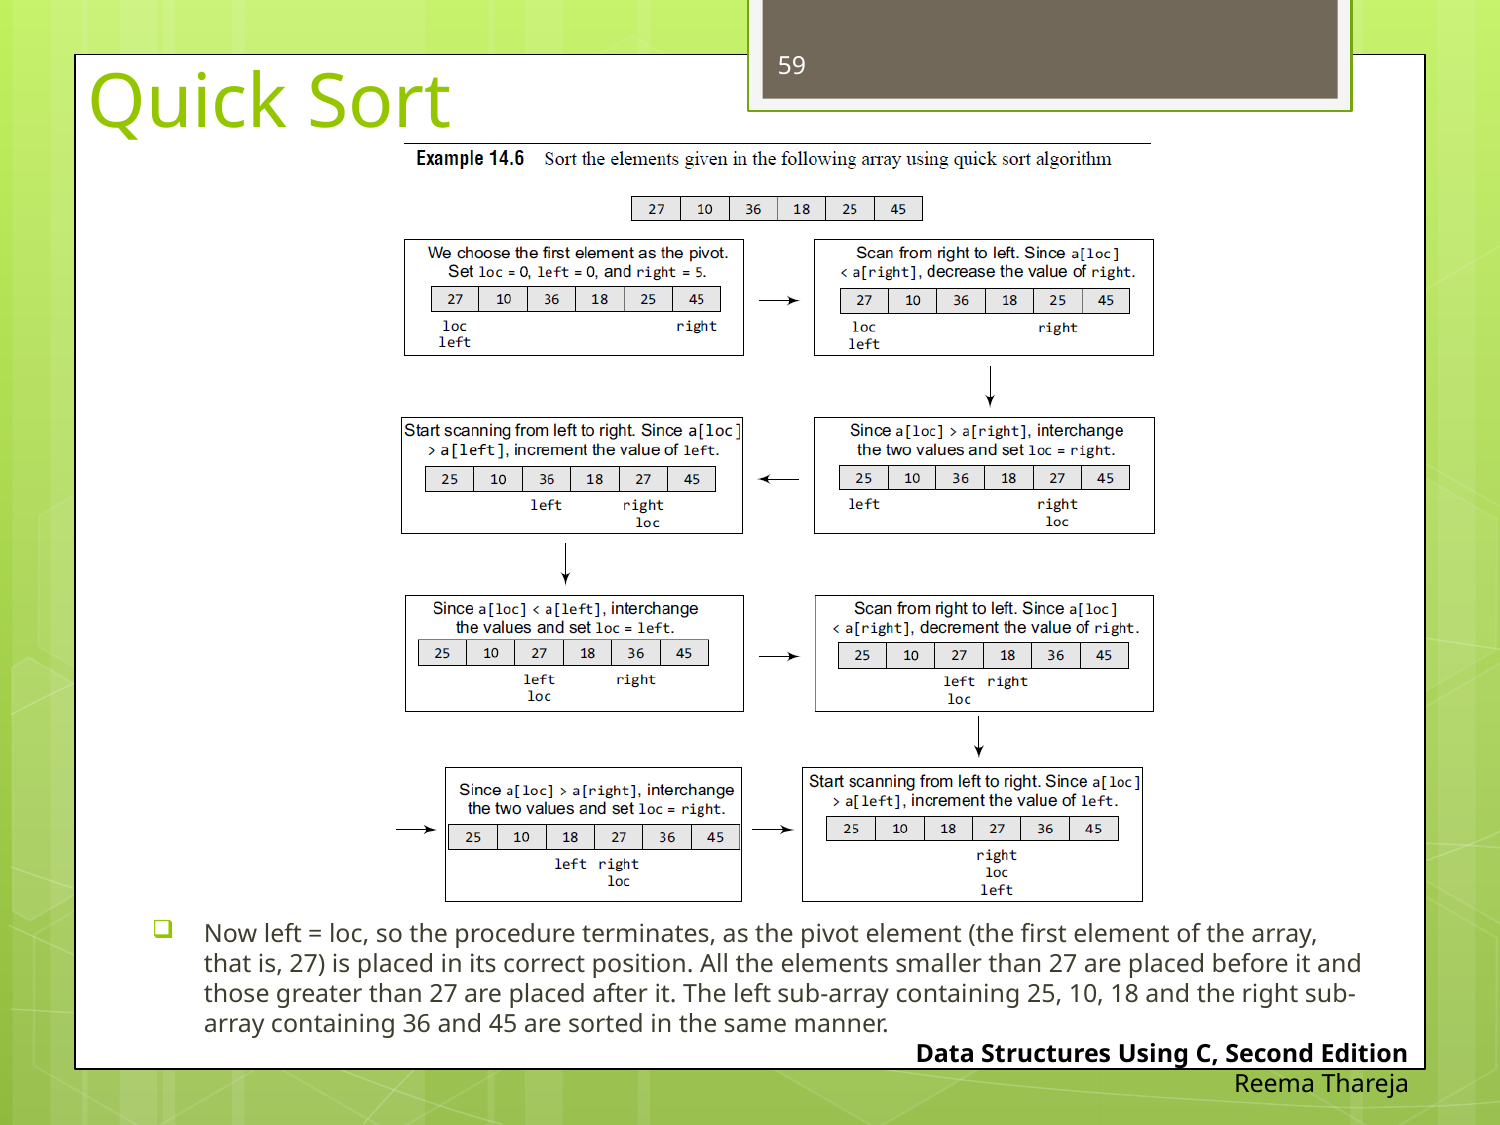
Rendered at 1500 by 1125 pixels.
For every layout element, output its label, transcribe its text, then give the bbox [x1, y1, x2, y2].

list Now left = loc, so the procedure terminates, as the pivot element (the first element of the array, that is, 27) is placed in its correct position. All the elements smaller than 27 are placed before it and those greater than 27 are placed after it. The left sub-array containing 25, 10, 18 and the right sub-array containing 36 and 45 are sorted in the same manner. [113, 910, 1389, 1061]
picture [396, 140, 1159, 908]
slide_number 59 [762, 36, 982, 97]
title Quick Sort [72, 37, 1225, 150]
footer Data Structures Using C, Second Edition Reema Thareja [849, 1037, 1425, 1098]
